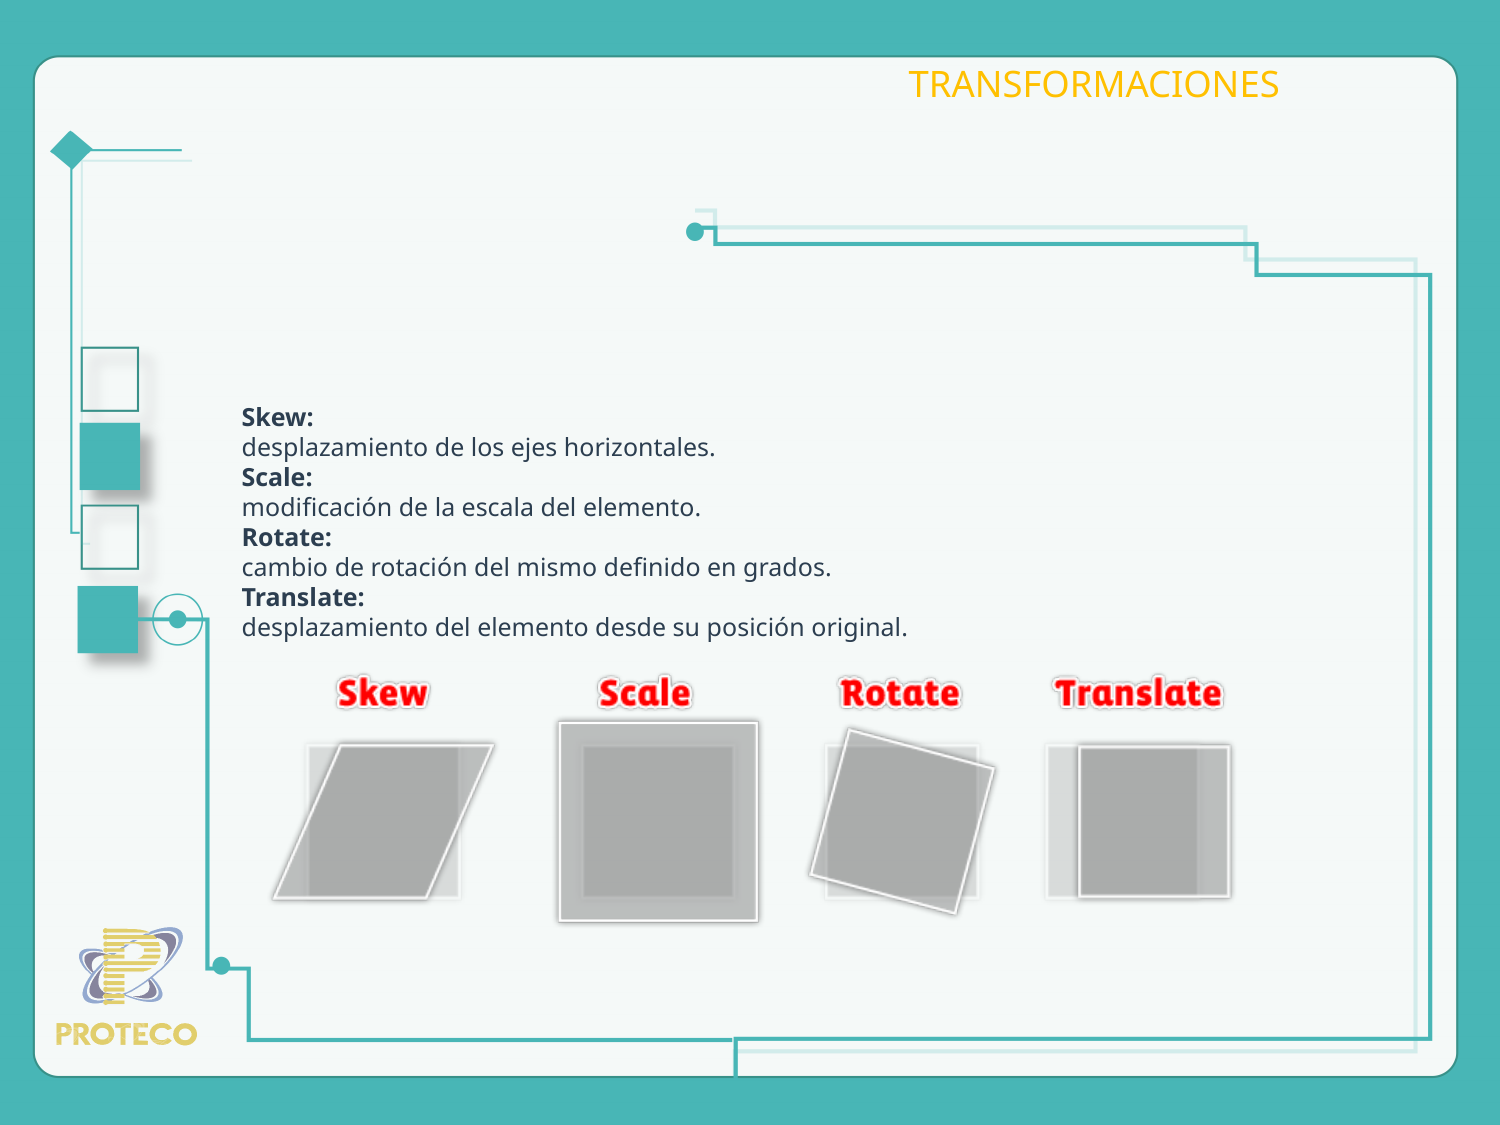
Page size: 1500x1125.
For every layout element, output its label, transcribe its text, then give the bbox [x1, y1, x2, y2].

title TRANSFORMACIONES [403, 58, 1295, 157]
text_box Skew: desplazamiento de los ejes horizontales. Scale: modificación de la escala del elemento. Rotate: cambio de rotación del mismo definido en grados. Translate: desplazamiento del elemento desde su posición original. [226, 394, 1323, 649]
picture [0, 0, 1500, 1125]
